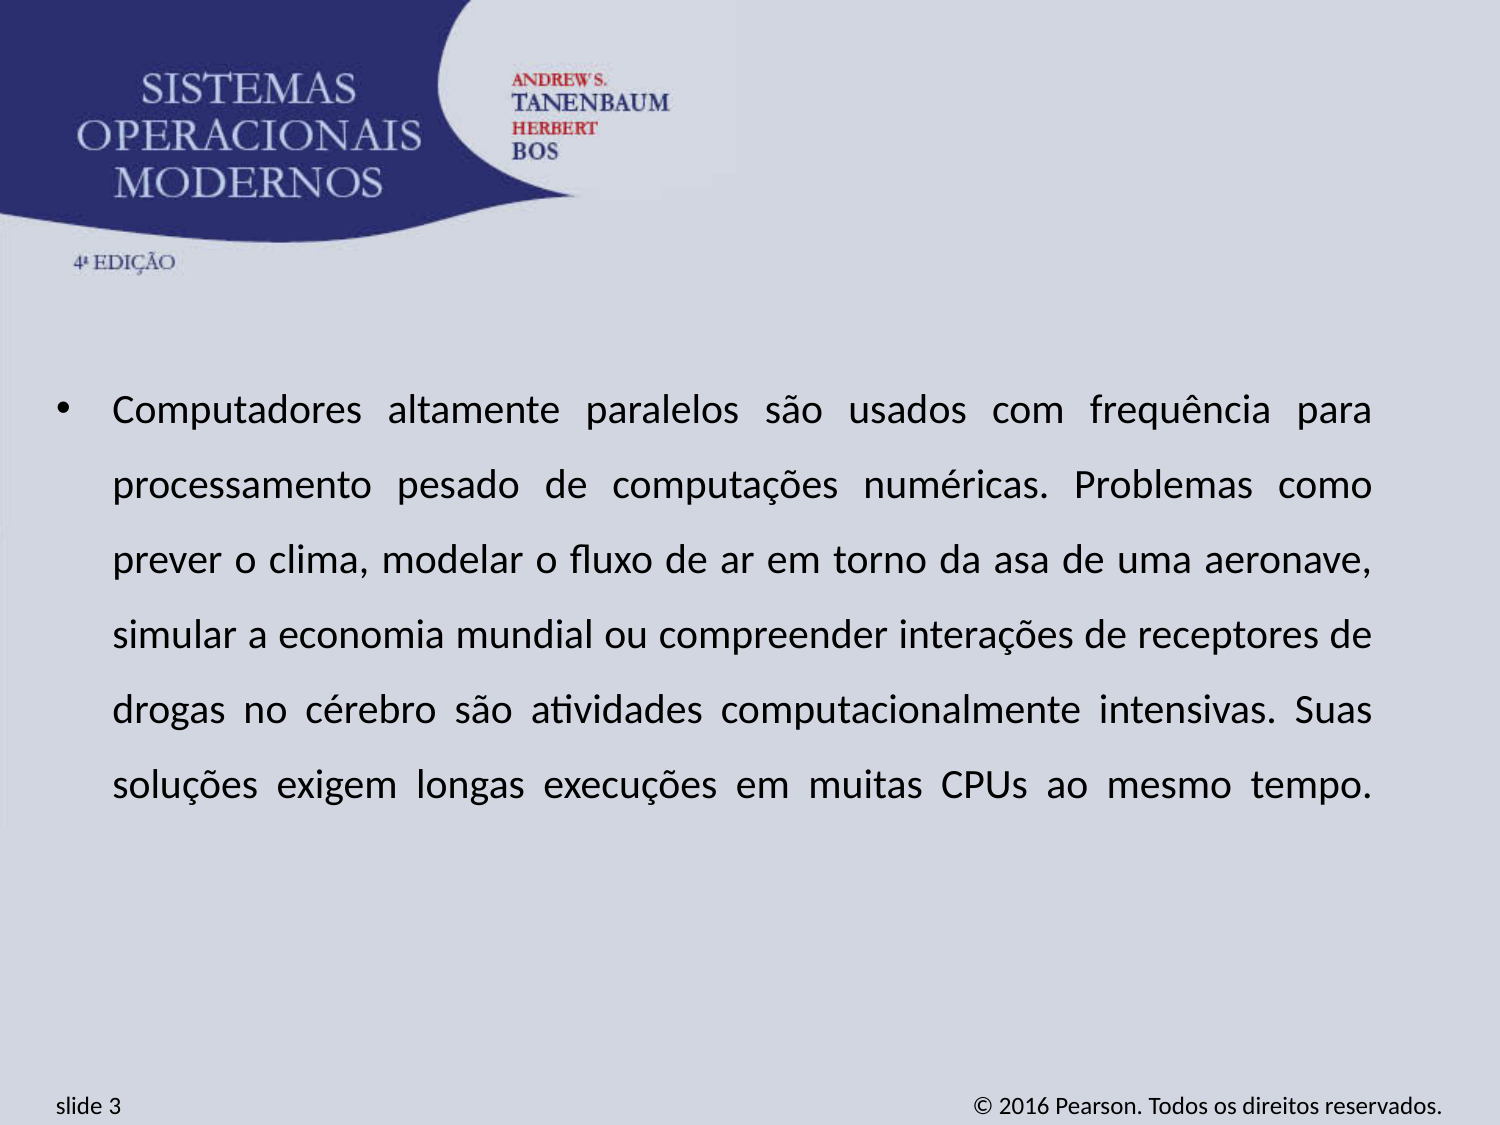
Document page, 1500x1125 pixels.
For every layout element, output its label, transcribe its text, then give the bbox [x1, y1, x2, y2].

picture [0, 0, 1500, 1125]
text_box Computadores altamente paralelos são usados com frequência para processamento pesado de computações numéricas. Problemas como prever o clima, modelar o fluxo de ar em torno da asa de uma aeronave, simular a economia mundial ou compreender interações de receptores de drogas no cérebro são atividades computacionalmente intensivas. Suas soluções exigem longas execuções em muitas CPUs ao mesmo tempo. [41, 349, 1388, 865]
